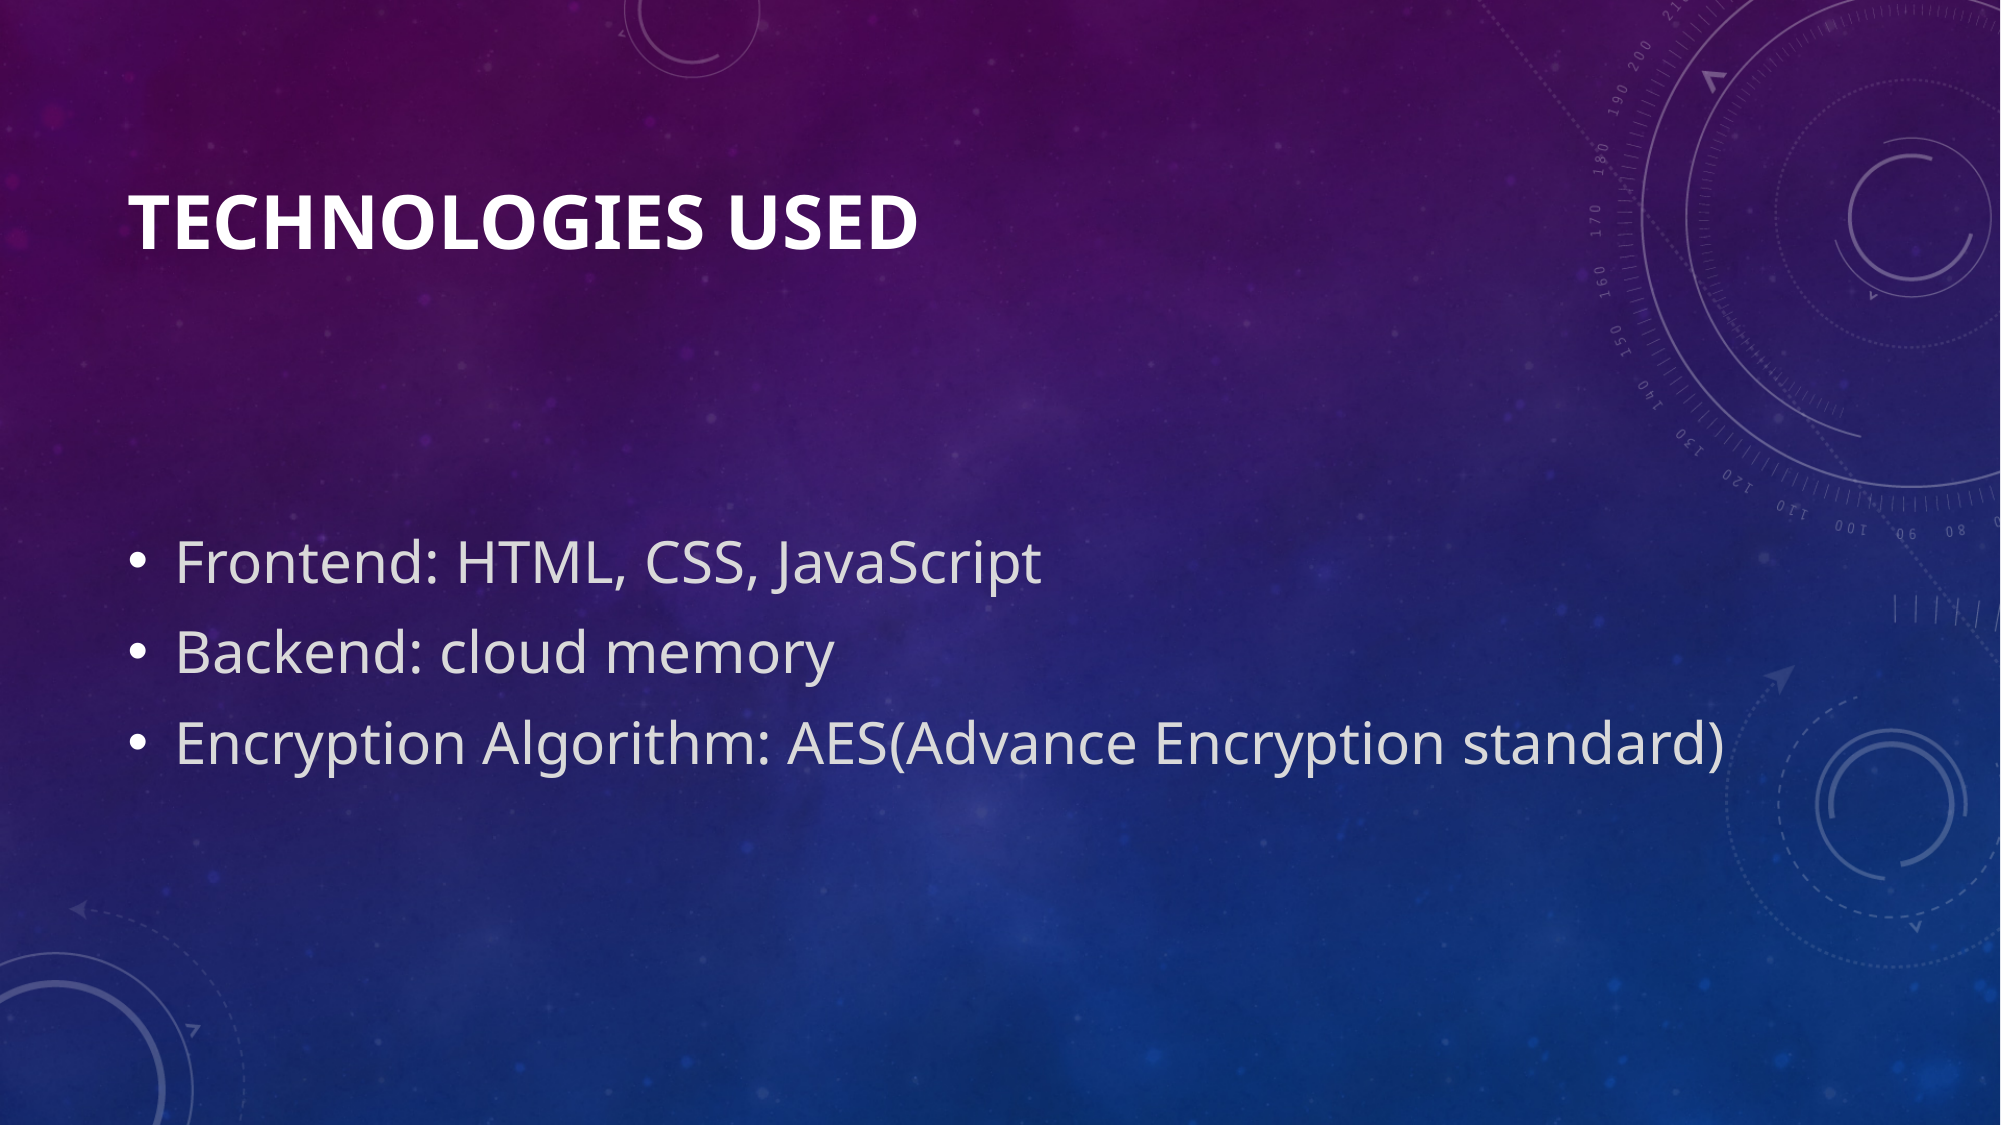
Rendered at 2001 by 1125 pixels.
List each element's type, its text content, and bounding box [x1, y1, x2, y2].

picture [0, 0, 2001, 1125]
list Frontend: HTML, CSS, JavaScript Backend: cloud memory Encryption Algorithm: AES(Advance Encryption standard) [112, 351, 1775, 950]
title Technologies Used [112, 99, 1775, 339]
